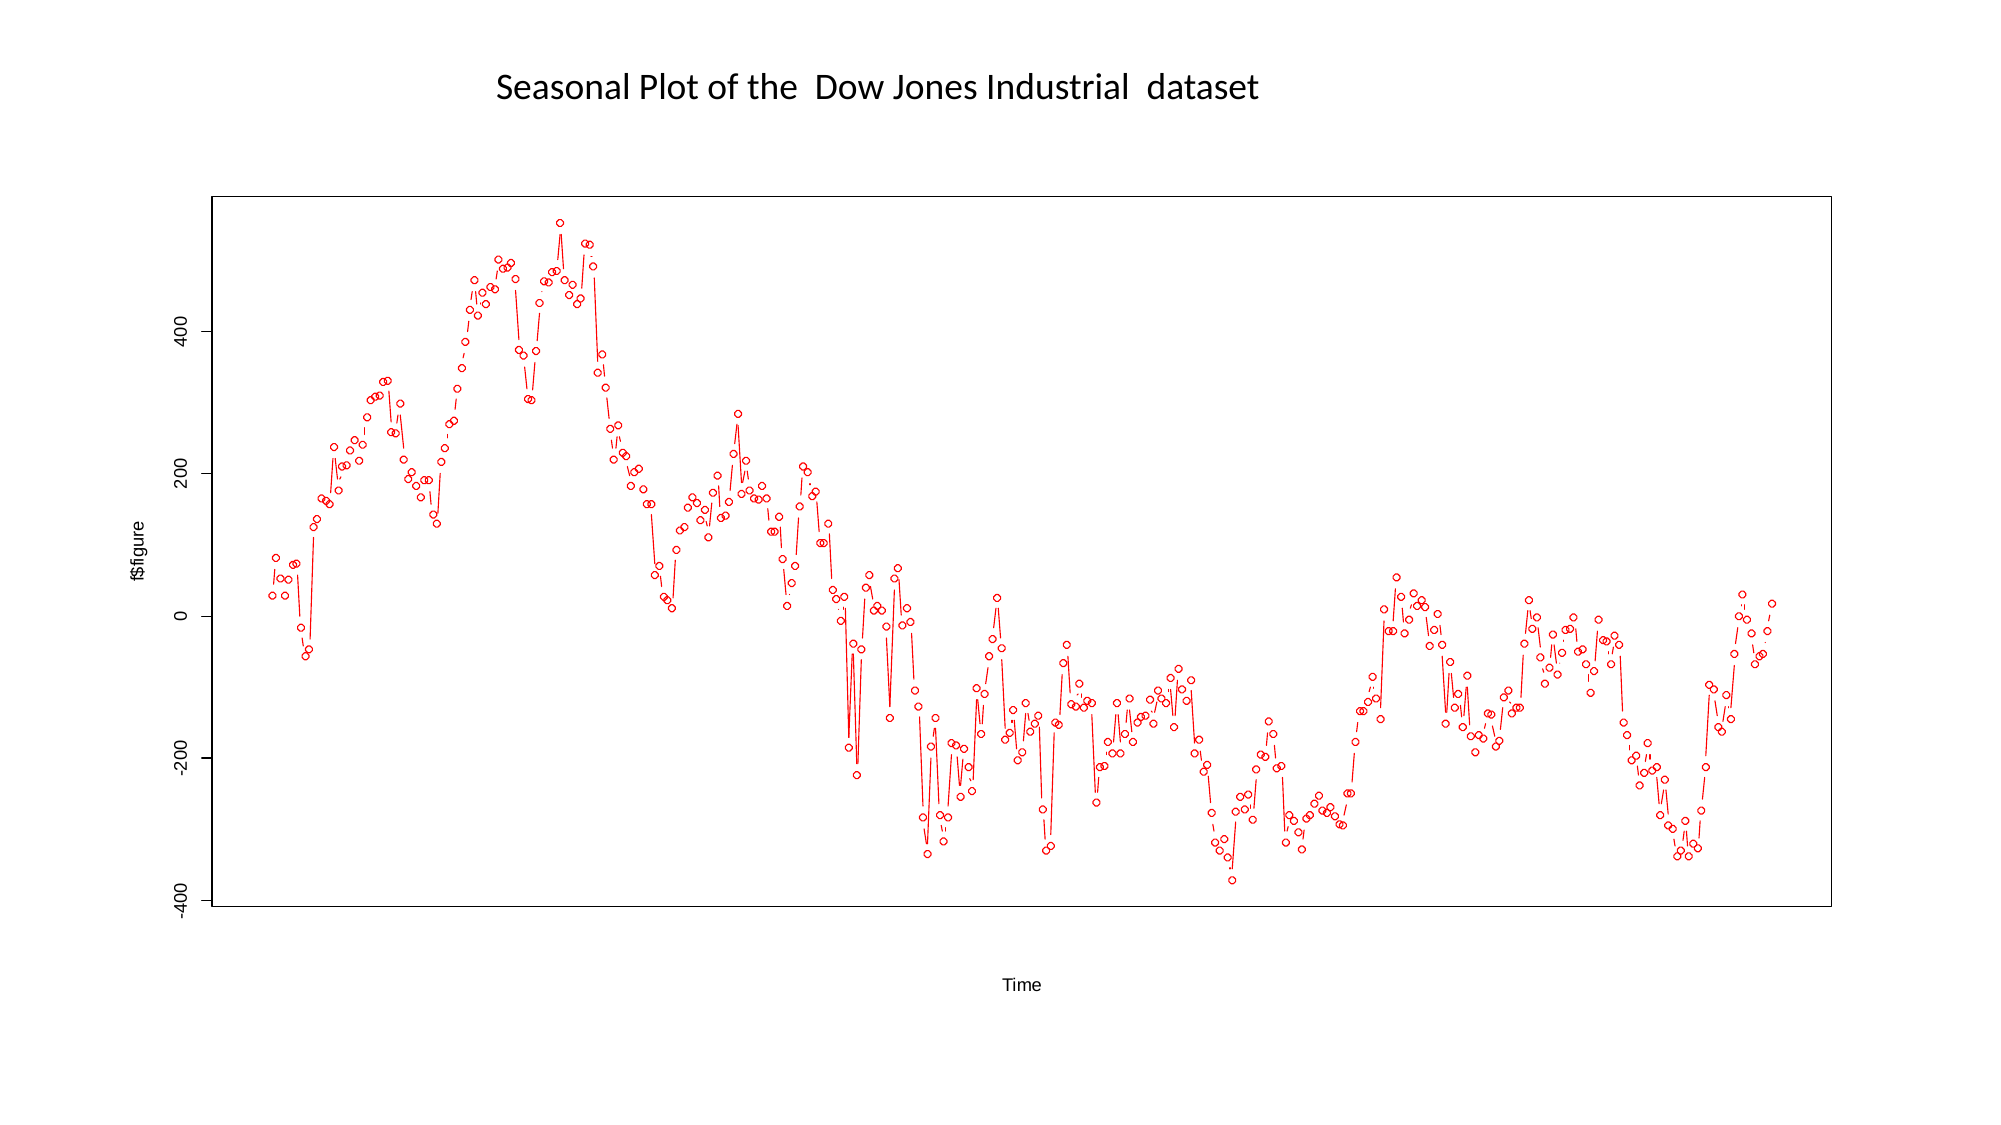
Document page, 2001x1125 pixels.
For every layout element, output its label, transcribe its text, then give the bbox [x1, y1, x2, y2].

text_box Seasonal Plot of the Dow Jones Industrial dataset [481, 54, 1694, 107]
picture [122, 107, 1878, 1018]
